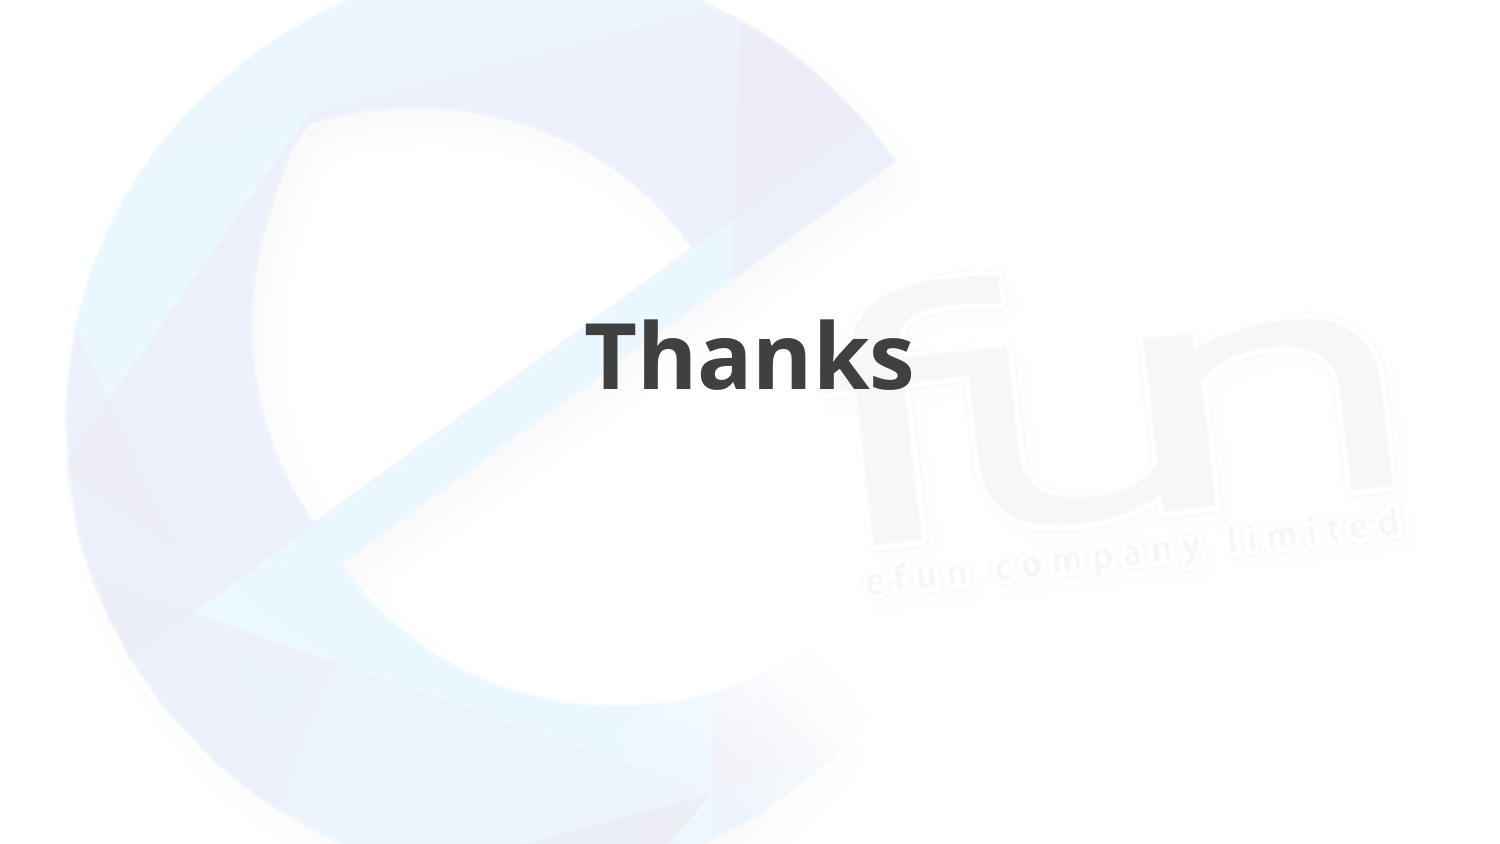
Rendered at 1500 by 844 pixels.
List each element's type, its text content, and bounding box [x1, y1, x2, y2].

text_box Thanks [112, 262, 1388, 443]
picture [0, 0, 1500, 844]
